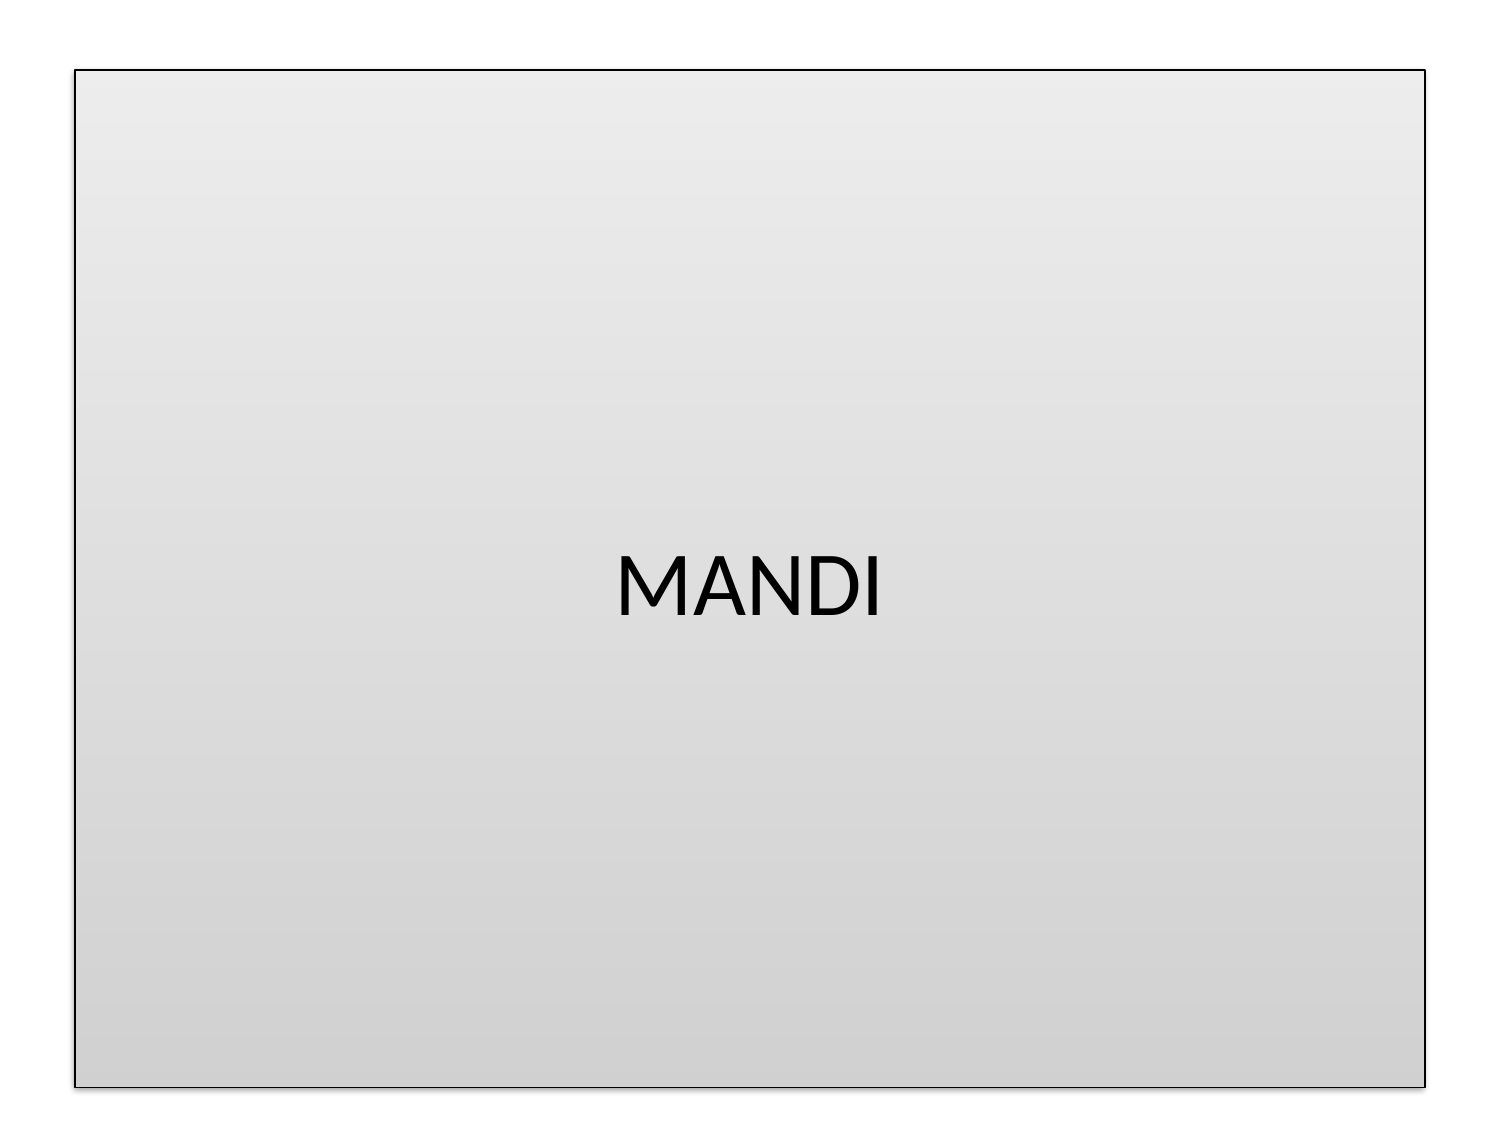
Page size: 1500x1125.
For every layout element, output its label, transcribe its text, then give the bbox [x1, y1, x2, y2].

title MANDI [74, 69, 1426, 1088]
